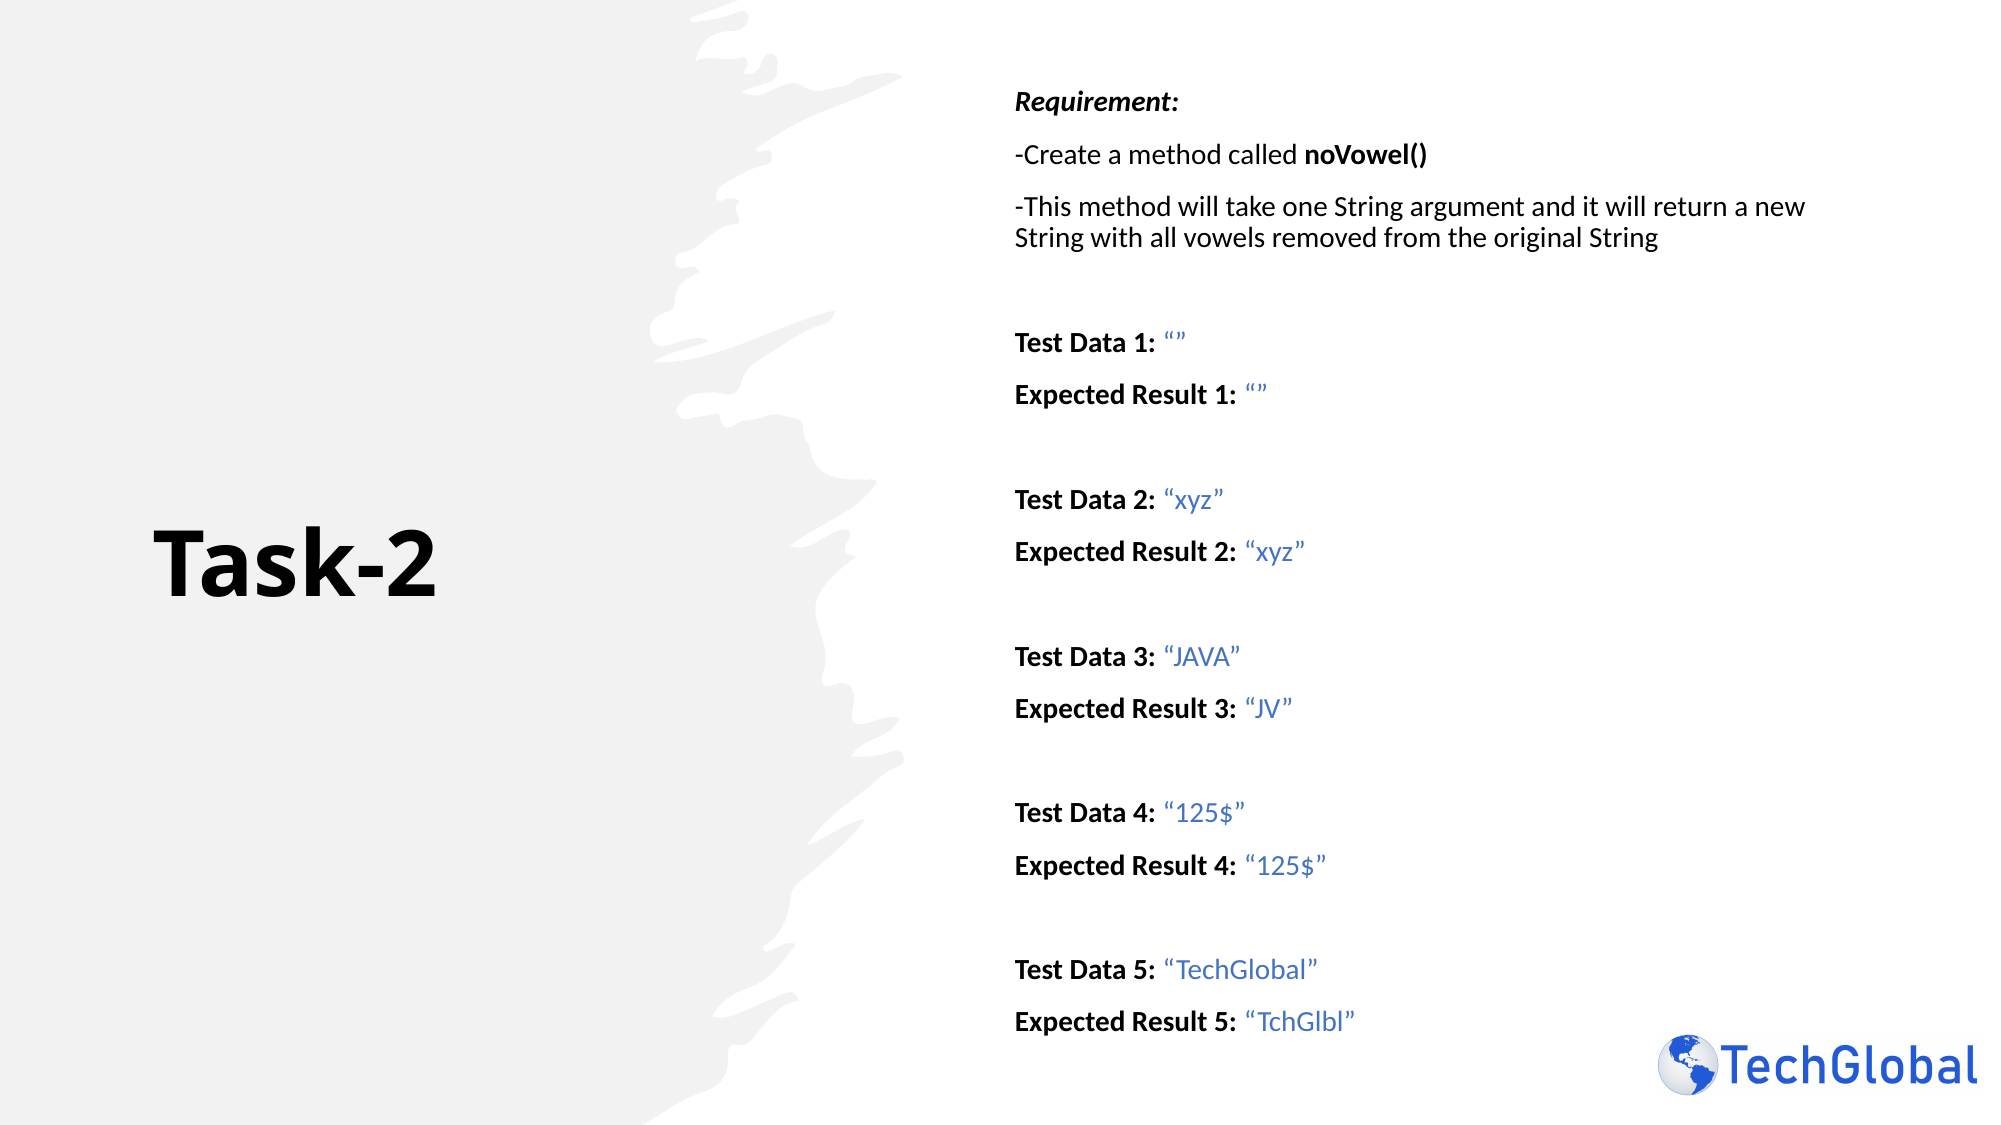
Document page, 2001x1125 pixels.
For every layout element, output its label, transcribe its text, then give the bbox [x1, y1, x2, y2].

text_box [0, 0, 904, 1125]
title Task-2 [137, 116, 800, 1008]
picture [1656, 1032, 1979, 1097]
text_box [645, 0, 2000, 1125]
list Requirement: -Create a method called noVowel() -This method will take one String argument and it will return a new String with all vowels removed from the original String Test Data 1: “” Expected Result 1: “” Test Data 2: “xyz” Expected Result 2: “xyz” Test Data 3: “JAVA” Expected Result 3: “JV” Test Data 4: “125$” Expected Result 4: “125$” Test Data 5: “TechGlobal” Expected Result 5: “TchGlbl” [999, 116, 1863, 1008]
